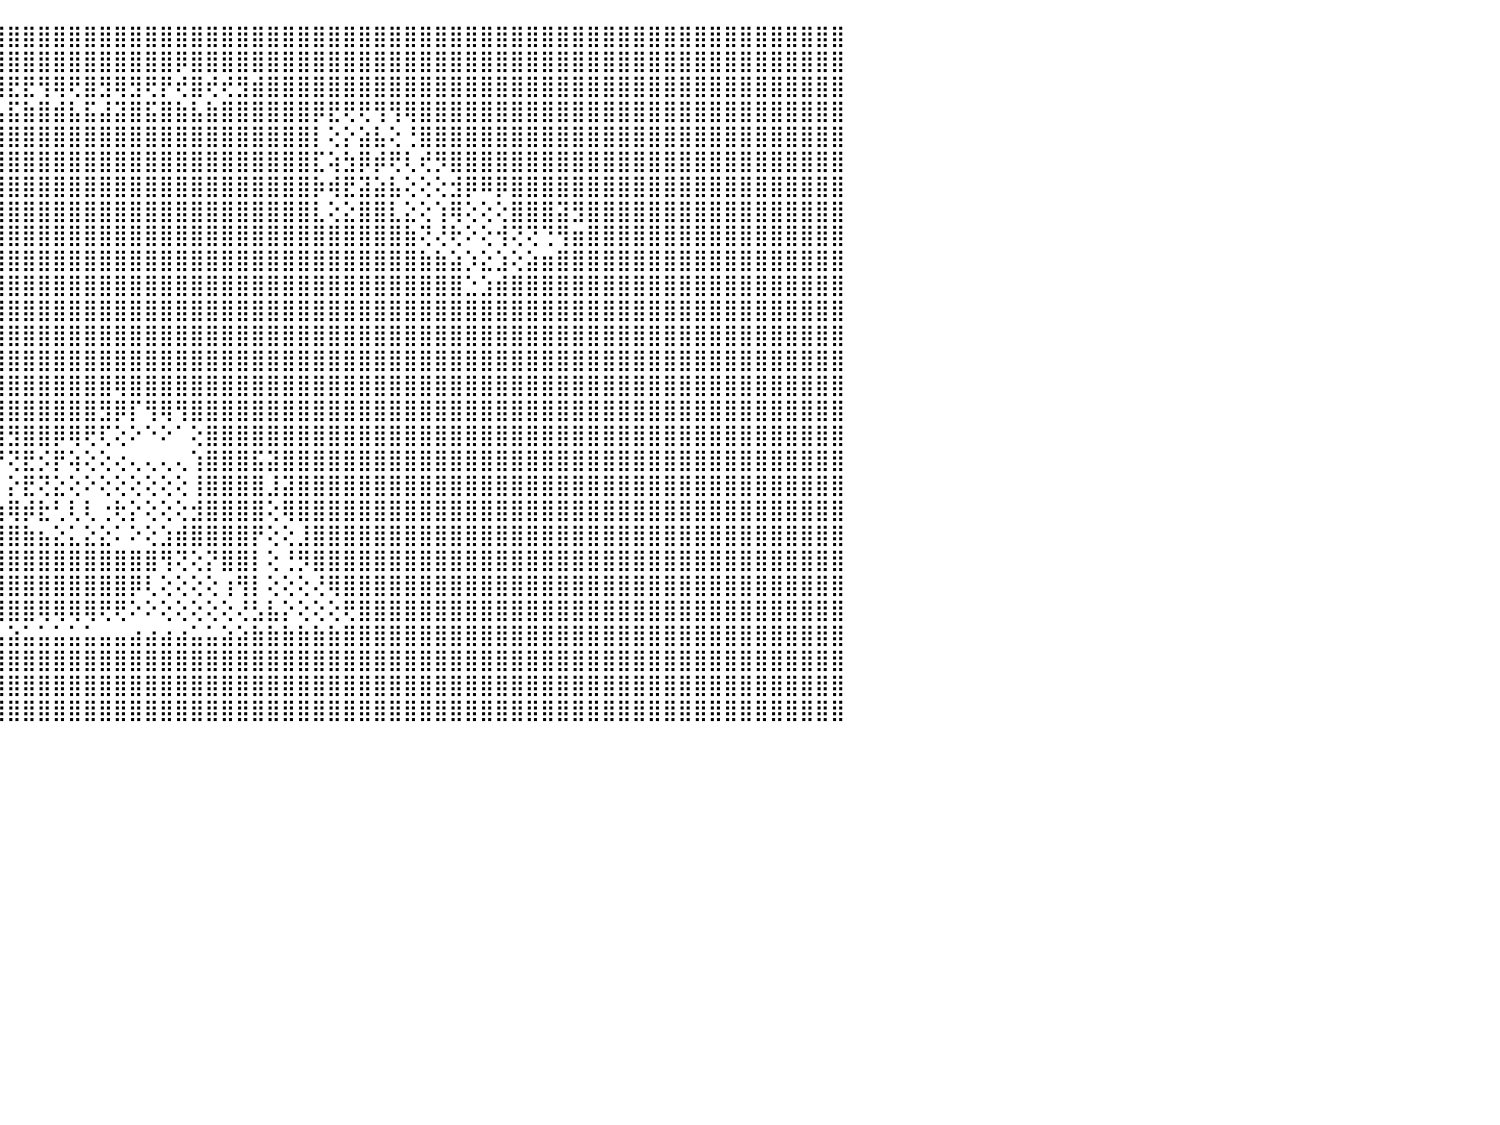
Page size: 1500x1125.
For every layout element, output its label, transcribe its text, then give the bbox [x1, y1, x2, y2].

text_box ⣿⣿⣿⣿⣿⣿⣿⣿⣿⣿⣿⣿⣿⣿⣿⣿⣿⣿⣿⣿⣿⣿⣿⣿⣿⣿⣿⣿⣿⣿⣿⣿⣿⣿⣿⣿⣿⣿⣿⣿⣿⣿⣿⣿⣿⣿⣿⣿⣿⣿⣿⣿⣿⣿⣿⣿⣿⣿⣿⣿⣿⣿⣿⣿⣿⣿⣿⣿⣿⣿⣿⣿⣿⣿⣿⣿⣿⣿⣿⣿⣿⣿⣿⣿⣿⣿⣿⣿⣿⣿⣿⣿⣿⣿⣿⣿⣿⣿⣿⣿⠀ ⣿⣿⣿⣿⣿⣿⣿⣿⣿⣿⣿⣿⣿⣿⣿⣿⣿⣿⣿⣿⣿⣿⣿⣿⣿⣿⣿⣿⣿⣿⣿⣿⣿⣿⣿⣿⣿⣿⣿⢿⣿⣿⣿⣿⣿⣿⣿⣿⣿⣿⣿⣿⣿⣿⣿⣿⡿⣿⣿⣿⣿⣿⣿⣿⣿⣿⣿⣿⣿⣿⣿⣿⣿⣿⣿⣿⣿⣿⣿⣿⣿⣿⣿⣿⣿⣿⣿⣿⣿⣿⣿⣿⣿⣿⣿⣿⣿⣿⣿⣿⠀ ⣿⣿⣿⣿⣿⣿⣟⣿⡿⢻⣿⢿⢿⣿⣟⡿⣿⢿⢟⡿⢿⣟⣟⢿⢿⢟⡻⡟⣟⡿⣿⣿⢿⡿⣿⡿⢞⣿⣾⢻⢺⢟⡞⣟⣿⣟⣟⢻⢿⢟⣿⣻⢿⣻⢟⡟⢞⣿⢞⢞⣻⣾⣿⣿⣿⣿⣿⣿⣿⣿⣿⣿⣿⣿⣿⣿⣿⣿⣿⣿⣿⣿⣿⣿⣿⣿⣿⣿⣿⣿⣿⣿⣿⣿⣿⣿⣿⣿⣿⣿⠀ ⣿⣿⣿⣿⣿⣿⣵⣿⣷⣾⣯⣮⣵⣷⣽⣵⣿⣼⣿⣯⣧⣿⣿⣿⣿⣾⣽⣷⣿⣵⡯⠽⣿⣯⣿⣷⣵⣿⣧⣿⣼⣾⣯⣾⣧⣯⣷⣿⣾⣧⣯⣼⣽⣿⣯⣿⣷⣧⣷⣿⣿⣿⣿⣿⣿⡿⣟⢟⢟⢻⢻⢿⣿⣿⣿⣿⣿⣿⣿⣿⣿⣿⣿⣿⣿⣿⣿⣿⣿⣿⣿⣿⣿⣿⣿⣿⣿⣿⣿⣿⠀ ⣿⣿⣿⣿⣿⣿⣿⣿⣿⣿⣿⣿⣿⣿⣿⣿⣿⣿⣿⣿⣿⣿⣿⣿⣿⣿⣿⣿⣿⣿⢇⢕⢹⣿⣿⣿⣿⣿⣿⣿⣿⣿⣿⣿⣿⣿⣿⣿⣿⣿⣿⣿⣿⣿⣿⣿⣿⣿⣿⣿⣿⣿⣿⣿⣿⡇⢕⡕⣵⣧⢕⢘⣿⣿⣿⣿⣿⣿⣿⣿⣿⣿⣿⣿⣿⣿⣿⣿⣿⣿⣿⣿⣿⣿⣿⣿⣿⣿⣿⣿⠀ ⣿⣿⣿⣿⣿⣿⣿⣿⣿⣿⣿⣿⣿⣿⣿⣿⣿⣿⣿⣿⣿⣿⣿⣿⣿⣿⡟⢻⠟⢧⢕⢜⢘⣿⣿⣿⣿⣿⣿⣿⣿⣿⣿⣿⣿⣿⣿⣿⣿⣿⣿⣿⣿⣿⣿⣿⣿⣿⣿⣿⣿⣿⣿⣿⣿⣏⢵⣳⡿⡾⢟⢇⢞⡻⣿⣿⣿⣿⣿⣿⣿⣿⣿⣿⣿⣿⣿⣿⣿⣿⣿⣿⣿⣿⣿⣿⣿⣿⣿⣿⠀ ⣿⣿⣿⣿⣿⣿⣿⣿⣿⣿⣿⣿⣿⣿⣿⣿⣿⣿⡿⢟⢻⣿⢟⢟⢻⣿⣧⢕⢕⢜⡕⢕⢱⢻⣿⣿⣿⣿⣿⣿⣿⣿⣿⣿⣿⣿⣿⣿⣿⣿⣿⣿⣿⣿⣿⣿⣿⣿⣿⣿⣿⣿⣿⣿⣿⡷⢾⣟⣽⣵⣧⢕⢕⢕⣺⡿⠿⡿⣿⣿⣿⣿⣿⣿⣿⣿⣿⣿⣿⣿⣿⣿⣿⣿⣿⣿⣿⣿⣿⣿⠀ ⣿⣿⣿⣿⣿⣿⣿⣿⣿⣿⣿⣿⣿⣿⣿⣿⡿⢕⢕⢕⢕⢕⢕⢕⢕⢮⢻⢕⢕⢕⢕⢕⢕⢞⣿⣿⣿⣿⣿⣿⣿⣿⣿⣿⣿⣿⣿⣿⣿⣿⣿⣿⣿⣿⣿⣿⣿⣿⣿⣿⣿⣿⣿⣿⣿⣇⢕⣕⣿⣿⣇⣕⢕⢱⢿⢕⢕⢕⣿⣿⣿⣽⣻⣿⣿⣿⣿⣿⣿⣿⣿⣿⣿⣿⣿⣿⣿⣿⣿⣿⠀ ⣿⣿⣿⣿⣿⣿⣿⣿⣿⣿⣿⣿⣿⣿⣿⣿⢣⠕⢼⣿⢕⢕⢕⣧⣕⢕⢕⢕⢕⣱⣿⣷⣷⣾⣿⣿⣿⣿⣿⣿⣿⣿⣿⣿⣿⣿⣿⣿⣿⣿⣿⣿⣿⣿⣿⣿⣿⣿⣿⣿⣿⣿⣿⣿⣿⣿⣿⣿⣿⣿⣿⣷⢝⢜⢗⠕⢕⢺⢝⢝⢙⢻⣶⣿⣿⣿⣿⣿⣿⣿⣿⣿⣿⣿⣿⣿⣿⣿⣿⣿⠀ ⣿⣿⣿⣿⣿⣿⣿⣿⣿⣿⣿⣿⣿⣿⣿⣿⣇⢕⢕⢗⢕⢕⢑⢻⡿⣷⣷⣷⣾⣿⣿⣿⣿⣿⣿⣿⣿⣿⣿⣿⣿⣿⣿⣿⣿⣿⣿⣿⣿⣿⣿⣿⣿⣿⣿⣿⣿⣿⣿⣿⣿⣿⣿⣿⣿⣿⣿⣿⣿⣿⣿⣿⣷⣷⣵⡱⣕⣱⢕⣵⣶⣿⣿⣿⣿⣿⣿⣿⣿⣿⣿⣿⣿⣿⣿⣿⣿⣿⣿⣿⠀ ⣿⣿⣿⣿⣿⣿⣿⣿⣿⣿⣿⣿⣿⣿⣿⣿⣿⣷⣷⣵⣵⣕⣕⢕⣱⣿⣿⣿⣿⣿⣿⣿⣿⣿⣿⣿⣿⣿⣿⣿⣿⣿⣿⣿⣿⣿⣿⣿⣿⣿⣿⣿⣿⣿⣿⣿⣿⣿⣿⣿⣿⣿⣿⣿⣿⣿⣿⣿⣿⣿⣿⣿⣿⣿⣿⣑⣱⣾⣿⣿⣿⣿⣿⣿⣿⣿⣿⣿⣿⣿⣿⣿⣿⣿⣿⣿⣿⣿⣿⣿⠀ ⣿⣿⣿⣿⣿⣿⣿⣿⣿⣿⣿⣿⣿⣿⣿⣿⣿⣿⣿⣿⣿⣿⣿⣿⣿⣿⣿⣿⣿⣿⣿⣿⣿⣿⣿⣿⣿⣿⣿⣿⣿⣿⣿⣿⣿⣿⣿⣿⣿⣿⣿⣿⣿⣿⣿⣿⣿⣿⣿⣿⣿⣿⣿⣿⣿⣿⣿⣿⣿⣿⣿⣿⣿⣿⣿⣿⣿⣿⣿⣿⣿⣿⣿⣿⣿⣿⣿⣿⣿⣿⣿⣿⣿⣿⣿⣿⣿⣿⣿⣿⠀ ⣿⣿⣿⣿⣿⣿⣿⣿⣿⣿⣿⣿⣿⣿⣿⣿⣿⣿⣿⣿⣿⣿⣿⣿⣿⣿⣿⣿⣿⣿⣿⣿⣿⣿⣿⣿⣿⣿⣿⣿⣿⣿⣿⣿⣿⣿⣿⣿⣿⣿⣿⣿⣿⣿⣿⣿⣿⣿⣿⣿⣿⣿⣿⣿⣿⣿⣿⣿⣿⣿⣿⣿⣿⣿⣿⣿⣿⣿⣿⣿⣿⣿⣿⣿⣿⣿⣿⣿⣿⣿⣿⣿⣿⣿⣿⣿⣿⣿⣿⣿⠀ ⣿⣿⣿⣿⣿⣿⣿⣿⣿⣿⣿⣿⣿⣿⣿⣿⣿⣿⣿⣿⣿⣿⣿⣿⣿⣿⣿⣿⣿⣿⣿⣿⣿⣿⣿⣿⣿⣿⣿⣿⣿⣿⣿⣿⣿⣿⣿⣿⣿⣿⣿⣿⣿⣿⣿⣿⣿⣿⣿⣿⣿⣿⣿⣿⣿⣿⣿⣿⣿⣿⣿⣿⣿⣿⣿⣿⣿⣿⣿⣿⣿⣿⣿⣿⣿⣿⣿⣿⣿⣿⣿⣿⣿⣿⣿⣿⣿⣿⣿⣿⠀ ⣿⣿⣿⣿⣿⣿⣿⣿⣿⣿⣿⣿⣿⣿⣿⣿⣿⣿⣿⣿⣿⣿⣿⣿⣿⣿⣿⣿⣿⣿⣿⣿⣿⣿⣿⣿⣿⣿⣿⣿⣿⣿⣿⣿⣿⣿⣿⣿⣿⣿⣿⣿⢿⣿⣿⣿⣿⣿⣿⣿⣿⣿⣿⣿⣿⣿⣿⣿⣿⣿⣿⣿⣿⣿⣿⣿⣿⣿⣿⣿⣿⣿⣿⣿⣿⣿⣿⣿⣿⣿⣿⣿⣿⣿⣿⣿⣿⣿⣿⣿⠀ ⣿⣿⣿⣿⣿⣿⣿⣿⣿⣿⣿⣿⣿⣿⣿⣿⣿⣿⣿⣿⣿⣿⣿⣿⣿⣿⣿⣿⣿⣿⣿⣿⣿⣿⣿⣿⣿⣿⣿⣿⣿⣿⣿⣿⣿⣿⣿⣿⣿⣿⣿⣻⡿⡏⢻⢿⢻⣿⣿⣿⣿⣿⣿⣿⣿⣿⣿⣿⣿⣿⣿⣿⣿⣿⣿⣿⣿⣿⣿⣿⣿⣿⣿⣿⣿⣿⣿⣿⣿⣿⣿⣿⣿⣿⣿⣿⣿⣿⣿⣿⠀ ⣿⣿⣿⣿⣿⣿⣿⣿⣿⣿⣿⣿⣿⣿⣿⣿⣿⣿⣿⣿⣿⣿⣿⣿⣿⣿⣿⣿⣿⣿⣿⣿⡿⢟⢝⢝⣽⣿⣿⣿⣿⣿⣿⣯⣿⣻⣿⣿⡿⢿⢟⢏⢕⠕⠑⠕⠁⢕⣿⣿⣿⣿⣿⣿⣿⣿⣿⣿⣿⣿⣿⣿⣿⣿⣿⣿⣿⣿⣿⣿⣿⣿⣿⣿⣿⣿⣿⣿⣿⣿⣿⣿⣿⣿⣿⣿⣿⣿⣿⣿⠀ ⣿⣿⣿⣿⣿⣿⣿⣿⣿⣿⣿⣿⣿⣿⣿⣿⣿⣿⣿⣿⣿⣿⣿⣿⣿⣿⣿⣿⣿⣿⣿⣿⡇⢕⢕⣵⡟⠏⢙⣿⣿⡿⠋⢐⠜⢝⣟⡪⡟⢵⢕⢕⢔⢄⢄⢄⢄⢱⣿⣿⣿⣯⣽⣿⣿⣿⣿⣿⣿⣿⣿⣿⣿⣿⣿⣿⣿⣿⣿⣿⣿⣿⣿⣿⣿⣿⣿⣿⣿⣿⣿⣿⣿⣿⣿⣿⣿⣿⣿⣿⠀ ⣿⣿⣿⣿⣿⣿⣿⣿⣿⣿⣿⣿⣿⣿⣿⣿⣿⣿⣿⣿⣿⣿⣿⣿⣿⣿⣿⣿⣿⣿⣿⣿⣿⣷⣾⡿⢕⠀⢀⣿⣿⡅⠀⠀⠀⡕⣟⢝⣕⢕⠕⢕⢕⢕⢕⢕⢕⢸⣿⣿⣿⣿⣸⣽⣿⣿⣿⣿⣿⣿⣿⣿⣿⣿⣿⣿⣿⣿⣿⣿⣿⣿⣿⣿⣿⣿⣿⣿⣿⣿⣿⣿⣿⣿⣿⣿⣿⣿⣿⣿⠀ ⣿⣿⣿⣿⣿⣿⣿⣿⣿⣿⣿⣿⣿⣿⣿⣿⣿⣿⣿⣿⣿⣿⣿⣿⣿⣿⣿⣿⣿⣿⣿⣿⣿⣿⣿⣷⣵⣴⣾⣿⣿⣷⣦⣠⣵⢿⡾⣗⢃⢇⢇⢐⢗⡕⢕⢕⢕⣺⣿⣿⣿⣿⢕⢿⣿⣿⣿⣿⣿⣿⣿⣿⣿⣿⣿⣿⣿⣿⣿⣿⣿⣿⣿⣿⣿⣿⣿⣿⣿⣿⣿⣿⣿⣿⣿⣿⣿⣿⣿⣿⠀ ⣿⣿⣿⣿⣿⣿⣿⣿⣿⣿⣿⣿⣿⣿⣿⣿⣿⣿⣿⣿⣿⣿⣿⣿⣿⣿⣿⣿⣿⣿⣿⣿⣿⣿⣿⣿⣿⣿⣿⣿⣿⣿⣿⣿⣿⣿⣷⣦⣕⣅⣕⣕⠅⠕⢕⣱⣾⣿⣿⣿⣿⡟⢕⢕⣸⣿⣿⣿⣿⣿⣿⣿⣿⣿⣿⣿⣿⣿⣿⣿⣿⣿⣿⣿⣿⣿⣿⣿⣿⣿⣿⣿⣿⣿⣿⣿⣿⣿⣿⣿⠀ ⣿⣿⣿⣿⣿⣿⣿⣿⣿⣿⣿⣿⣿⣿⣿⣿⣿⣿⣿⣿⣿⣿⣿⣿⣿⣿⣿⣿⣿⣿⣿⣿⣿⣿⣿⣿⣿⣿⣿⣿⣿⣿⣿⣿⣿⣿⣿⣿⣿⣿⣿⣿⣿⣿⣿⢻⢝⢕⡝⣿⣿⡇⢕⢘⡻⣿⣿⣿⣿⣿⣿⣿⣿⣿⣿⣿⣿⣿⣿⣿⣿⣿⣿⣿⣿⣿⣿⣿⣿⣿⣿⣿⣿⣿⣿⣿⣿⣿⣿⣿⠀ ⣿⣿⣿⣿⣿⣿⣿⣿⣿⣿⣿⣿⣿⣿⣿⣿⣿⣿⣿⣿⣿⣿⣿⣿⣿⣿⣿⣿⣿⣿⣿⣿⣿⣿⣿⣿⣿⣿⣯⣝⢏⣽⣿⣿⣿⣿⣿⣿⣿⣿⣿⣿⣿⡿⢇⢕⢕⢕⢕⢰⢻⡇⢕⢕⢕⢜⢿⣿⣿⣿⣿⣿⣿⣿⣿⣿⣿⣿⣿⣿⣿⣿⣿⣿⣿⣿⣿⣿⣿⣿⣿⣿⣿⣿⣿⣿⣿⣿⣿⣿⠀ ⣿⣿⣿⣿⣿⣿⣿⣿⣿⣿⣿⣿⣿⣿⣿⣿⣿⣿⣿⣿⣿⣿⣿⣿⣿⣿⣿⣿⣿⣿⣿⣿⣿⣿⣿⢿⣿⣿⢿⢏⢕⢝⢿⣿⣿⣿⣿⢿⢿⢿⢿⢟⢟⠕⠕⢕⢕⢕⢕⢕⢜⣣⣧⡕⢕⢕⢕⢟⣿⣿⣿⣿⣿⣿⣿⣿⣿⣿⣿⣿⣿⣿⣿⣿⣿⣿⣿⣿⣿⣿⣿⣿⣿⣿⣿⣿⣿⣿⣿⣿⠀ ⣿⣿⣿⣿⣿⣿⣿⣿⣿⣿⣿⣿⣿⣿⣿⣿⣿⣿⣿⣿⣿⣿⣿⣿⣿⣿⣿⣿⣿⣿⣿⣿⣿⣿⣿⣷⣧⣵⣵⣵⣵⣵⣵⣥⣥⣵⣥⣥⣥⣥⣥⣤⣤⣴⣴⣴⣴⣥⣥⣵⣵⣷⣷⣷⣷⣷⣷⣿⣿⣿⣿⣿⣿⣿⣿⣿⣿⣿⣿⣿⣿⣿⣿⣿⣿⣿⣿⣿⣿⣿⣿⣿⣿⣿⣿⣿⣿⣿⣿⣿⠀ ⣿⣿⣿⣿⣿⣿⣿⣿⣿⣿⣿⣿⣿⣿⣿⣿⣿⣿⣿⣿⣿⣿⣿⣿⣿⣿⣿⣿⣿⣿⣿⣿⣿⣿⣿⣿⣿⣿⣿⣿⣿⣿⣿⣿⣿⣿⣿⣿⣿⣿⣿⣿⣿⣿⣿⣿⣿⣿⣿⣿⣿⣿⣿⣿⣿⣿⣿⣿⣿⣿⣿⣿⣿⣿⣿⣿⣿⣿⣿⣿⣿⣿⣿⣿⣿⣿⣿⣿⣿⣿⣿⣿⣿⣿⣿⣿⣿⣿⣿⣿⠀ ⣿⣿⣿⣿⣿⣿⣿⣿⣿⣿⣿⣿⣿⣿⣿⣿⣿⣿⣿⣿⣿⣿⣿⣿⣿⣿⣿⣿⣿⣿⣿⣿⣿⣿⣿⣿⣿⣿⣿⣿⣿⣿⣿⣿⣿⣿⣿⣿⣿⣿⣿⣿⣿⣿⣿⣿⣿⣿⣿⣿⣿⣿⣿⣿⣿⣿⣿⣿⣿⣿⣿⣿⣿⣿⣿⣿⣿⣿⣿⣿⣿⣿⣿⣿⣿⣿⣿⣿⣿⣿⣿⣿⣿⣿⣿⣿⣿⣿⣿⣿⠀ ⣿⣿⣿⣿⣿⣿⣿⣿⣿⣿⣿⣿⣿⣿⣿⣿⣿⣿⣿⣿⣿⣿⣿⣿⣿⣿⣿⣿⣿⣿⣿⣿⣿⣿⣿⣿⣿⣿⣿⣿⣿⣿⣿⣿⣿⣿⣿⣿⣿⣿⣿⣿⣿⣿⣿⣿⣿⣿⣿⣿⣿⣿⣿⣿⣿⣿⣿⣿⣿⣿⣿⣿⣿⣿⣿⣿⣿⣿⣿⣿⣿⣿⣿⣿⣿⣿⣿⣿⣿⣿⣿⣿⣿⣿⣿⣿⣿⣿⣿⣿⠀ ⠀⠀⠀⠀⠀⠀⠀⠀⠀⠀⠀⠀⠀⠀⠀⠀⠀⠀⠀⠀⠀⠀⠀⠀⠀⠀⠀⠀⠀⠀⠀⠀⠀⠀⠀⠀⠀⠀⠀⠀⠀⠀⠀⠀⠀⠀⠀⠀⠀⠀⠀⠀⠀⠀⠀⠀⠀⠀⠀⠀⠀⠀⠀⠀⠀⠀⠀⠀⠀⠀⠀⠀⠀⠀⠀⠀⠀⠀⠀⠀⠀⠀⠀⠀⠀⠀⠀⠀⠀⠀⠀⠀⠀⠀⠀⠀⠀⠀⠀⠀⠀ [0, 14, 875, 780]
